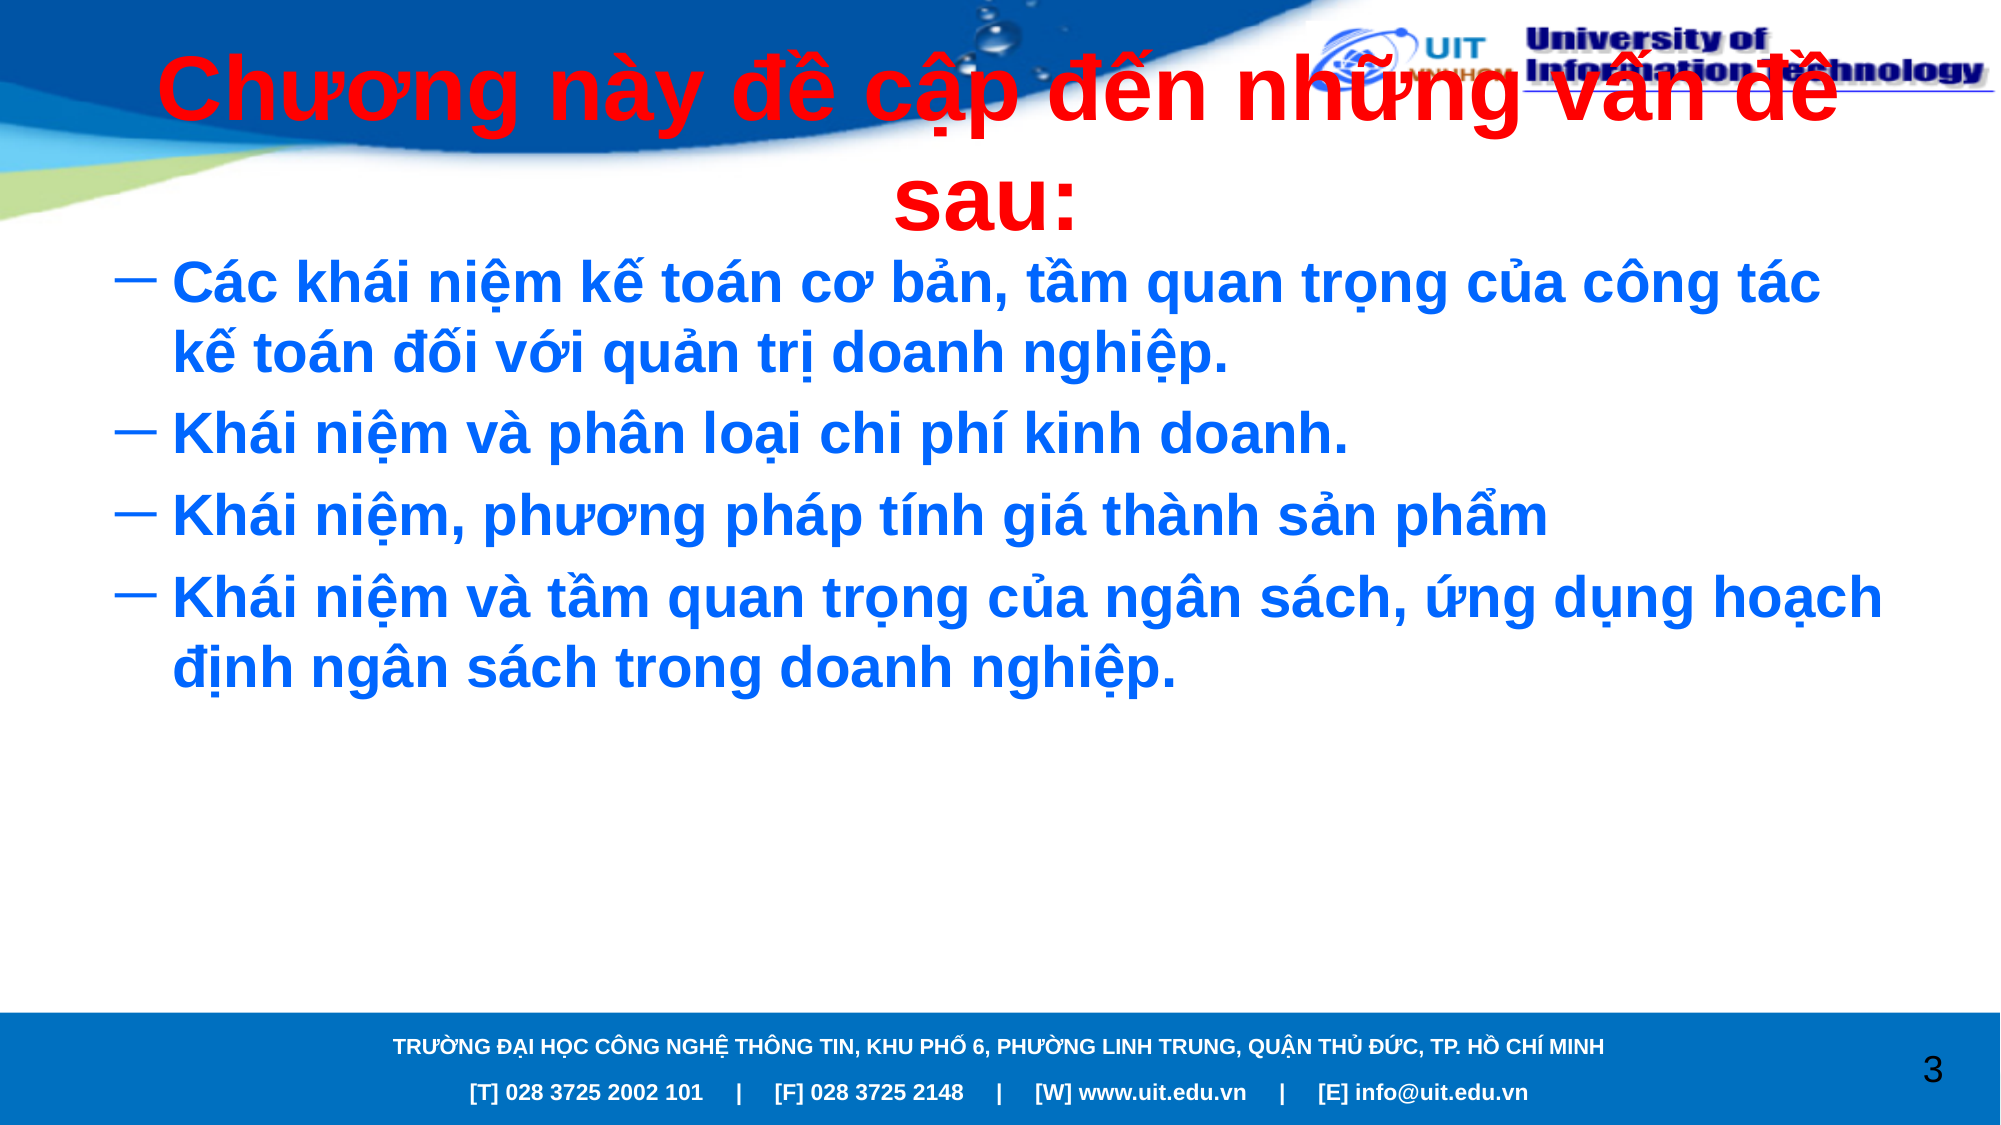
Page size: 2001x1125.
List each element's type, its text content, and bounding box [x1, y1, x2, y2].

title Chương này đề cập đến những vấn đề sau: [99, 45, 1900, 233]
picture [0, 0, 2001, 1125]
list Các khái niệm kế toán cơ bản, tầm quan trọng của công tác kế toán đối với quản trị doanh nghiệp. Khái niệm và phân loại chi phí kinh doanh. Khái niệm, phương pháp tính giá thành sản phẩm Khái niệm và tầm quan trọng của ngân sách, ứng dụng hoạch định ngân sách trong doanh nghiệp. [100, 236, 1901, 979]
